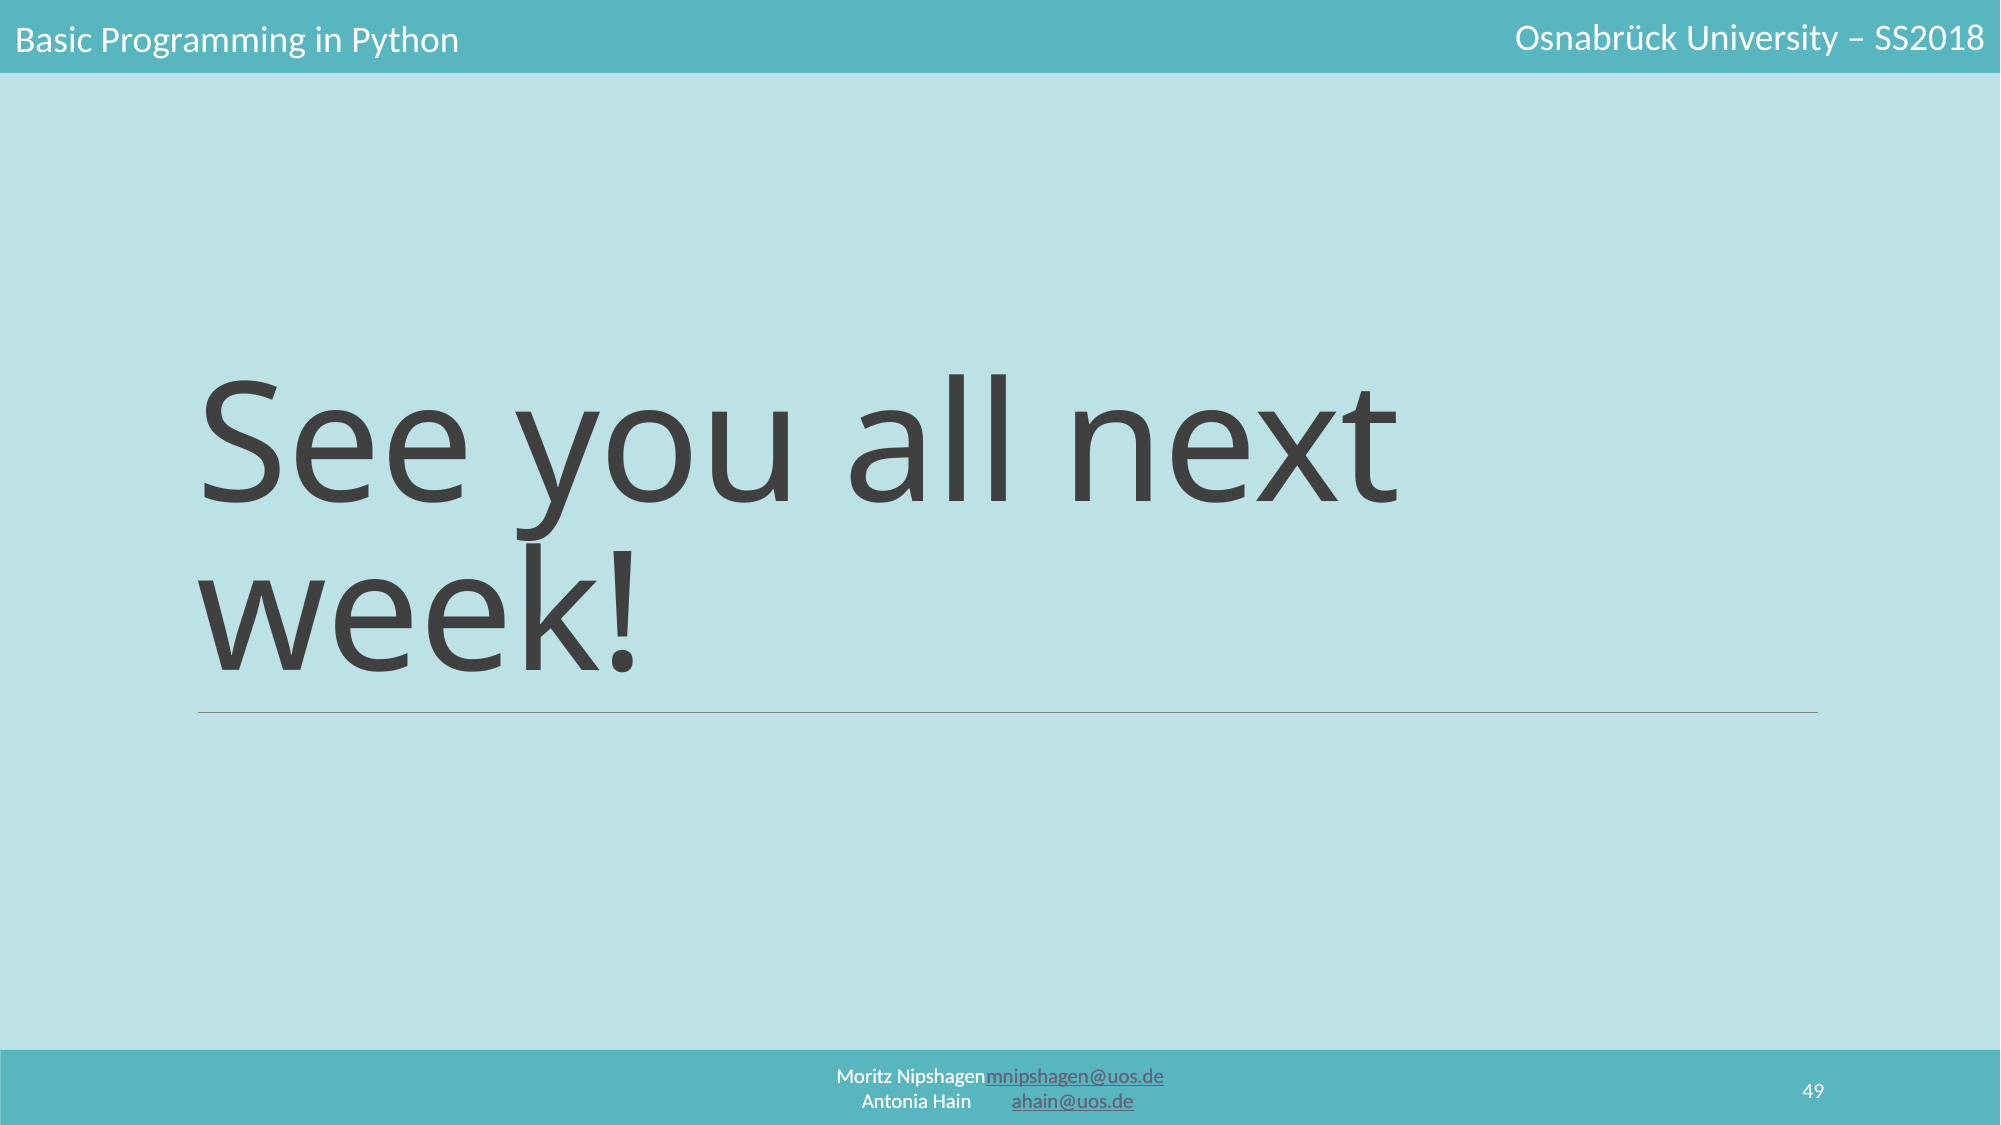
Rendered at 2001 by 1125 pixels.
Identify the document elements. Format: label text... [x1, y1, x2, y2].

title See you all next week! [181, 206, 1830, 713]
slide_number 49 [1624, 1059, 1840, 1120]
